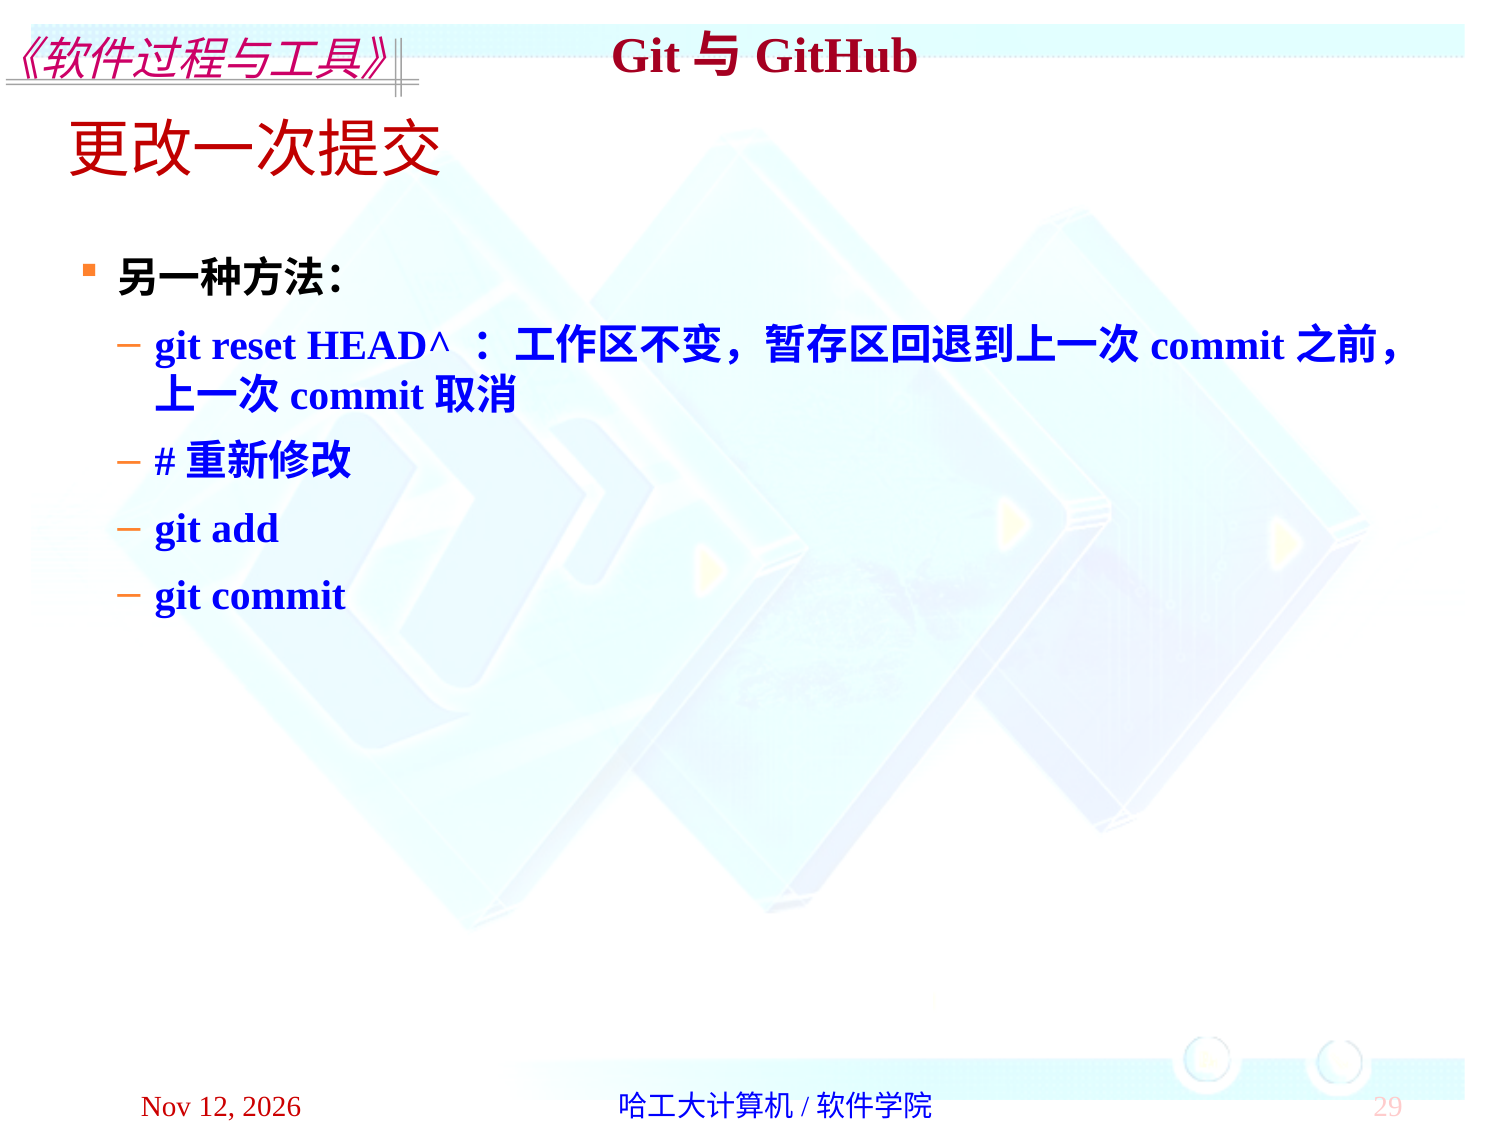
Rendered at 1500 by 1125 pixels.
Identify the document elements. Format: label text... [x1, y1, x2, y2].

text_box 更改一次提交 [53, 101, 1447, 209]
text_box 另一种方法： git reset HEAD^ ：工作区不变，暂存区回退到上一次commit之前，上一次commit取消 #重新修改 git add git commit [64, 243, 1412, 1083]
text_box Git与GitHub [389, 15, 1140, 90]
